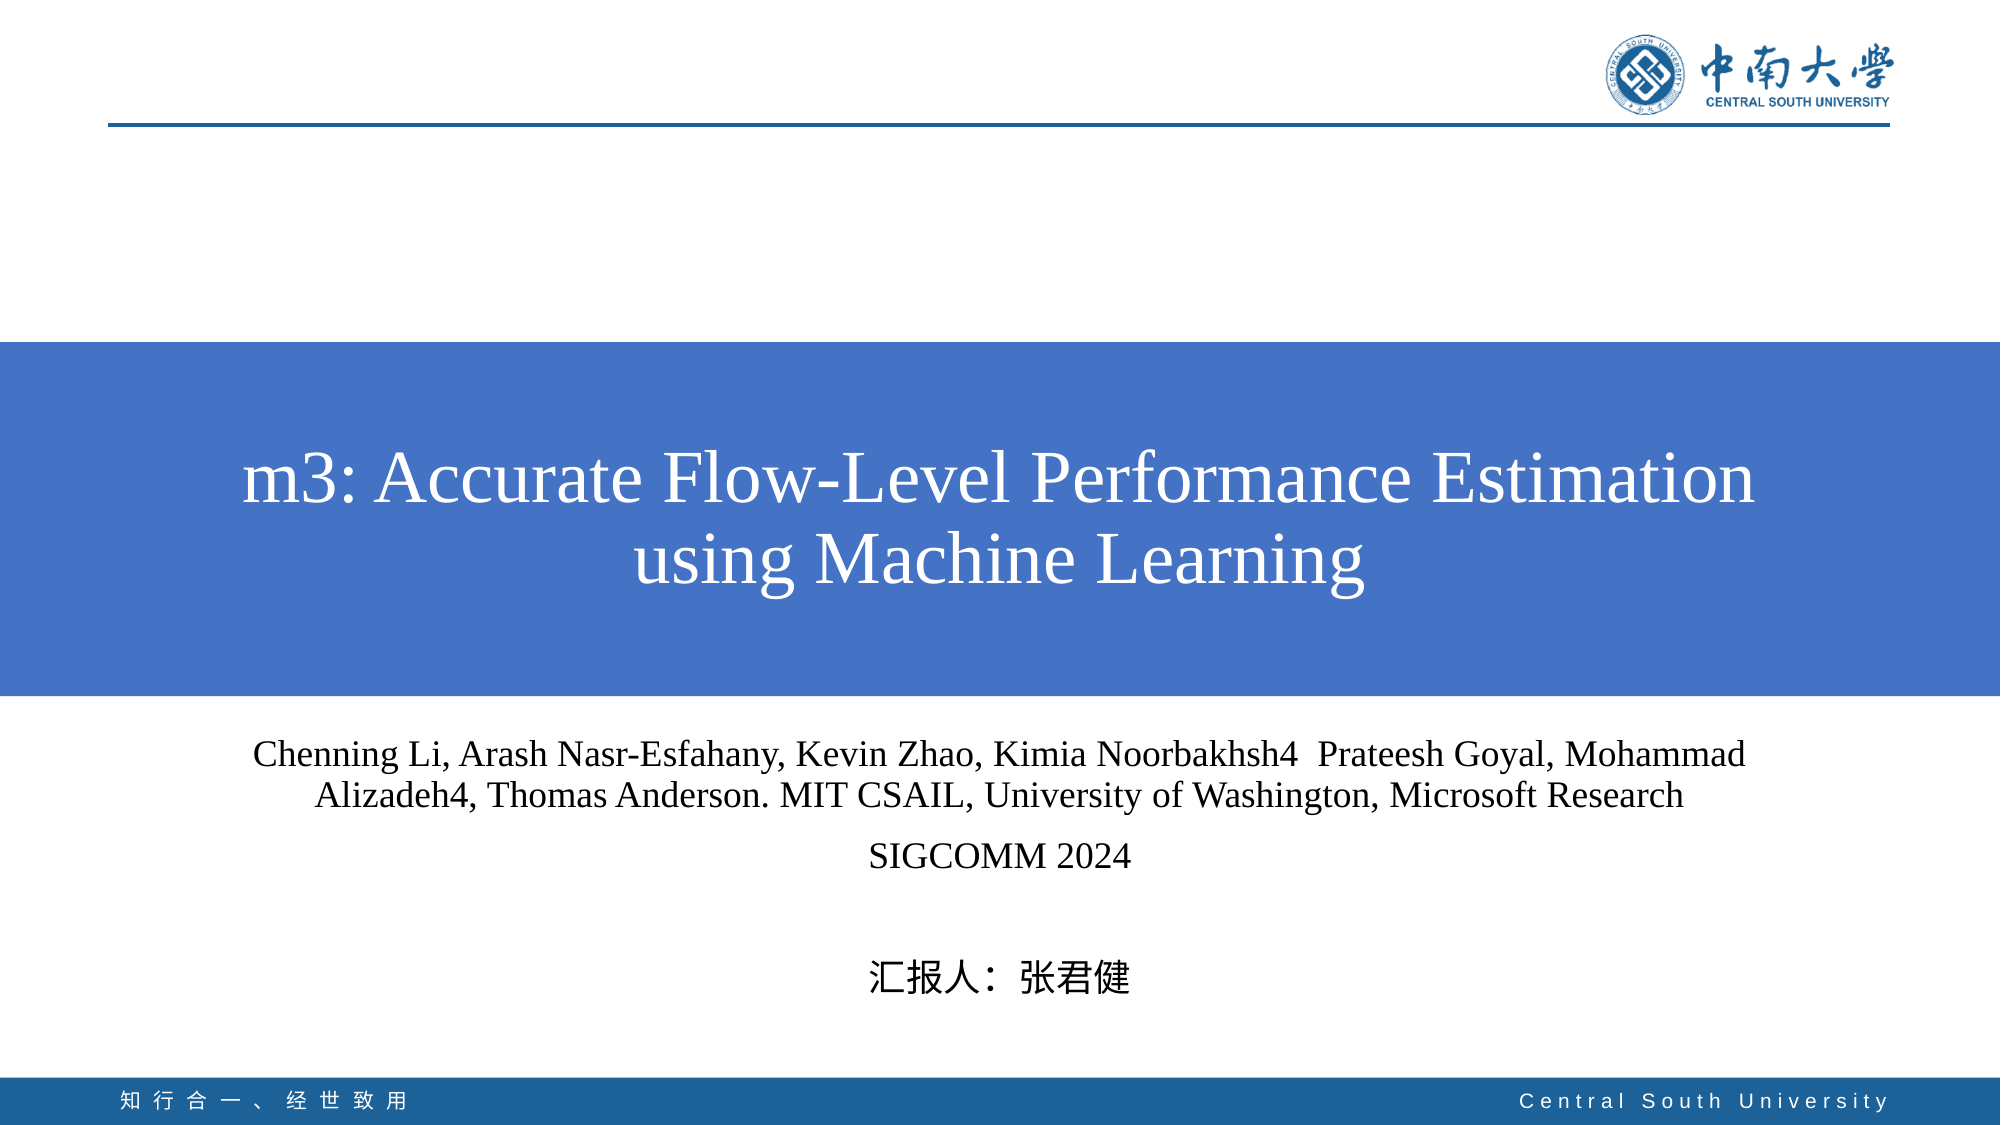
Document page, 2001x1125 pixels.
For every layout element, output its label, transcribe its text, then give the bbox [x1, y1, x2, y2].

title m3: Accurate Flow-Level Performance Estimation using Machine Learning [0, 342, 2000, 697]
picture [1595, 28, 1907, 121]
subtitle Chenning Li, Arash Nasr-Esfahany, Kevin Zhao, Kimia Noorbakhsh4 Prateesh Goyal, Mohammad Alizadeh4, Thomas Anderson. MIT CSAIL, University of Washington, Microsoft Research SIGCOMM 2024 汇报人：张君健 [232, 726, 1768, 1043]
